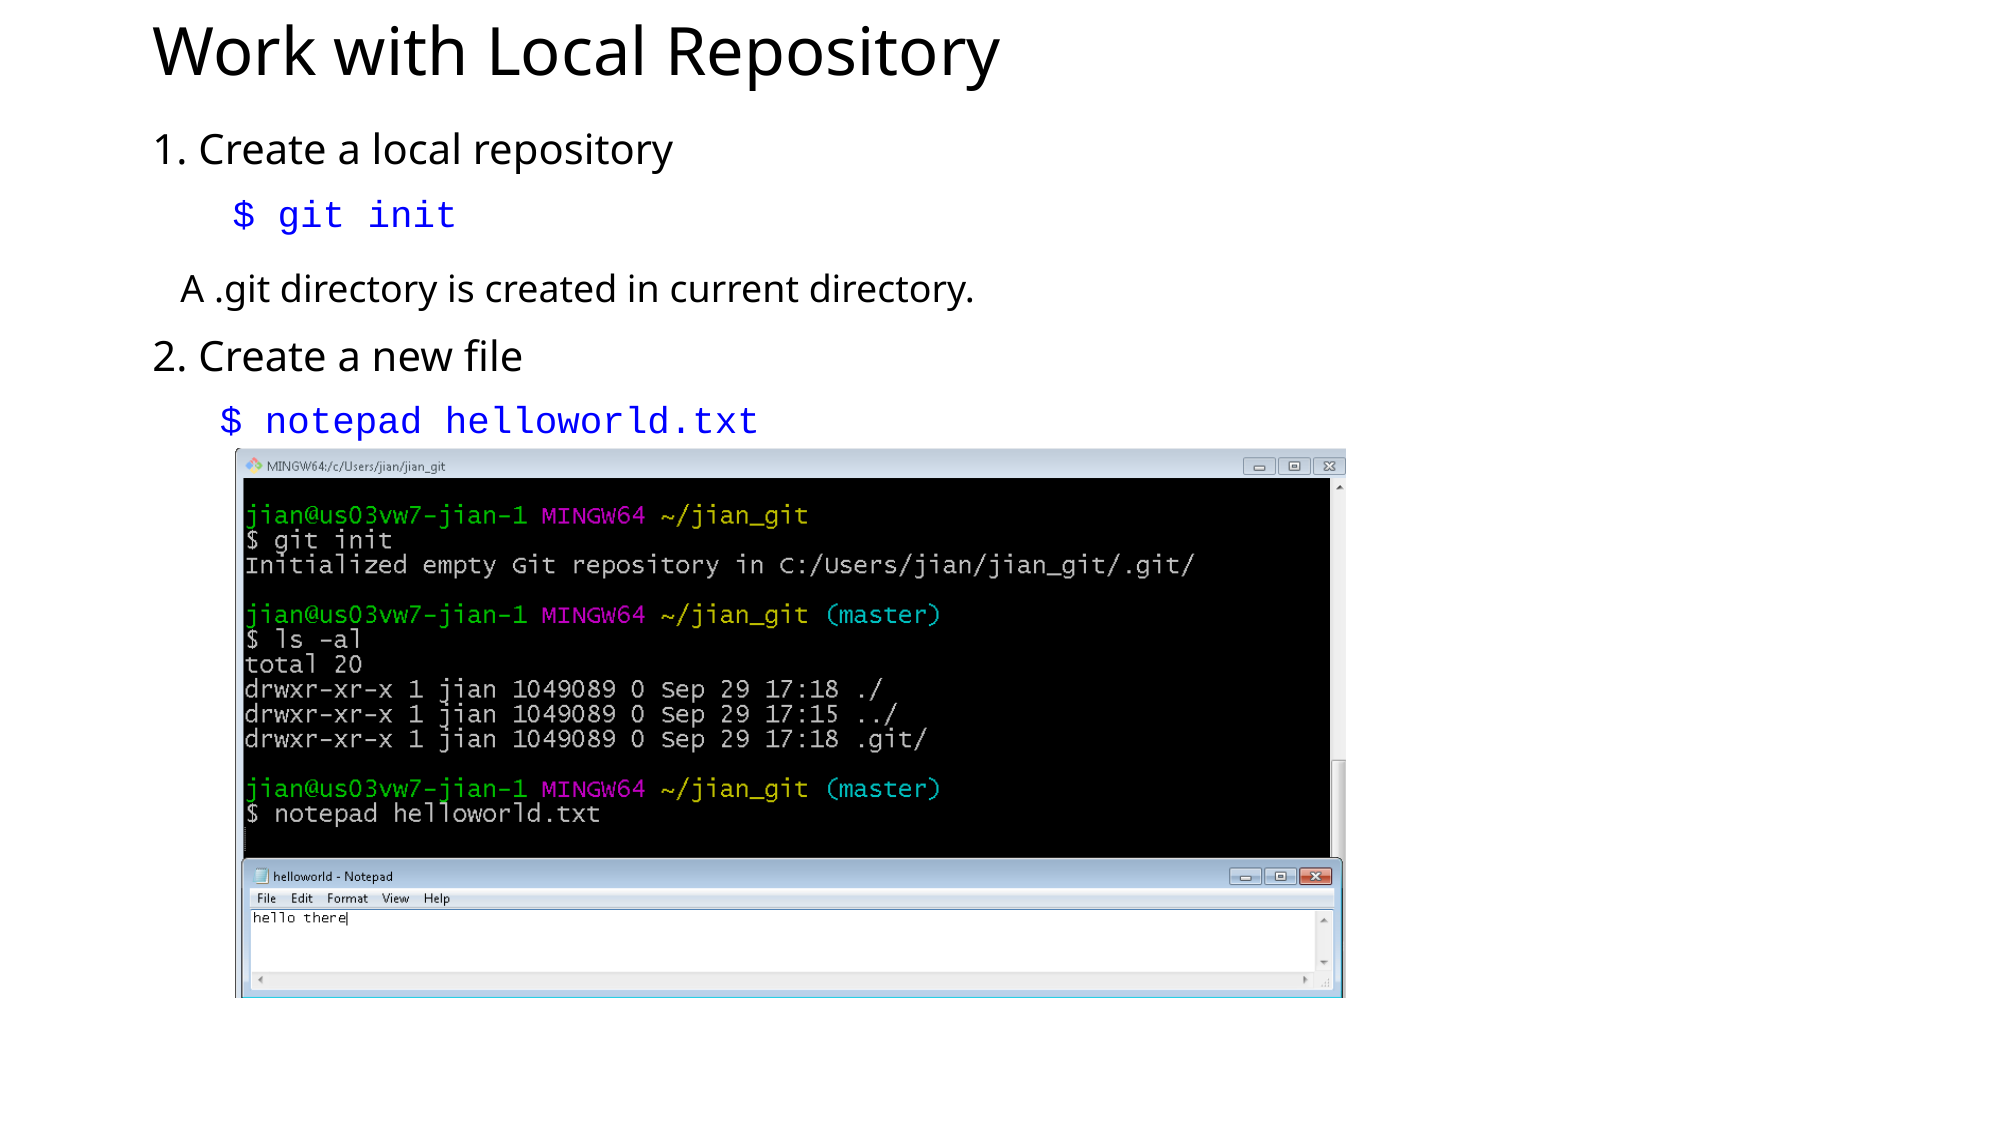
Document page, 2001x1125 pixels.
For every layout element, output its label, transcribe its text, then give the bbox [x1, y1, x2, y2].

list 1. Create a local repository $ git init A .git directory is created in current directory. 2. Create a new file $ notepad helloworld.txt [137, 121, 1863, 1014]
title Work with Local Repository [137, 0, 1863, 107]
picture [235, 448, 1346, 998]
